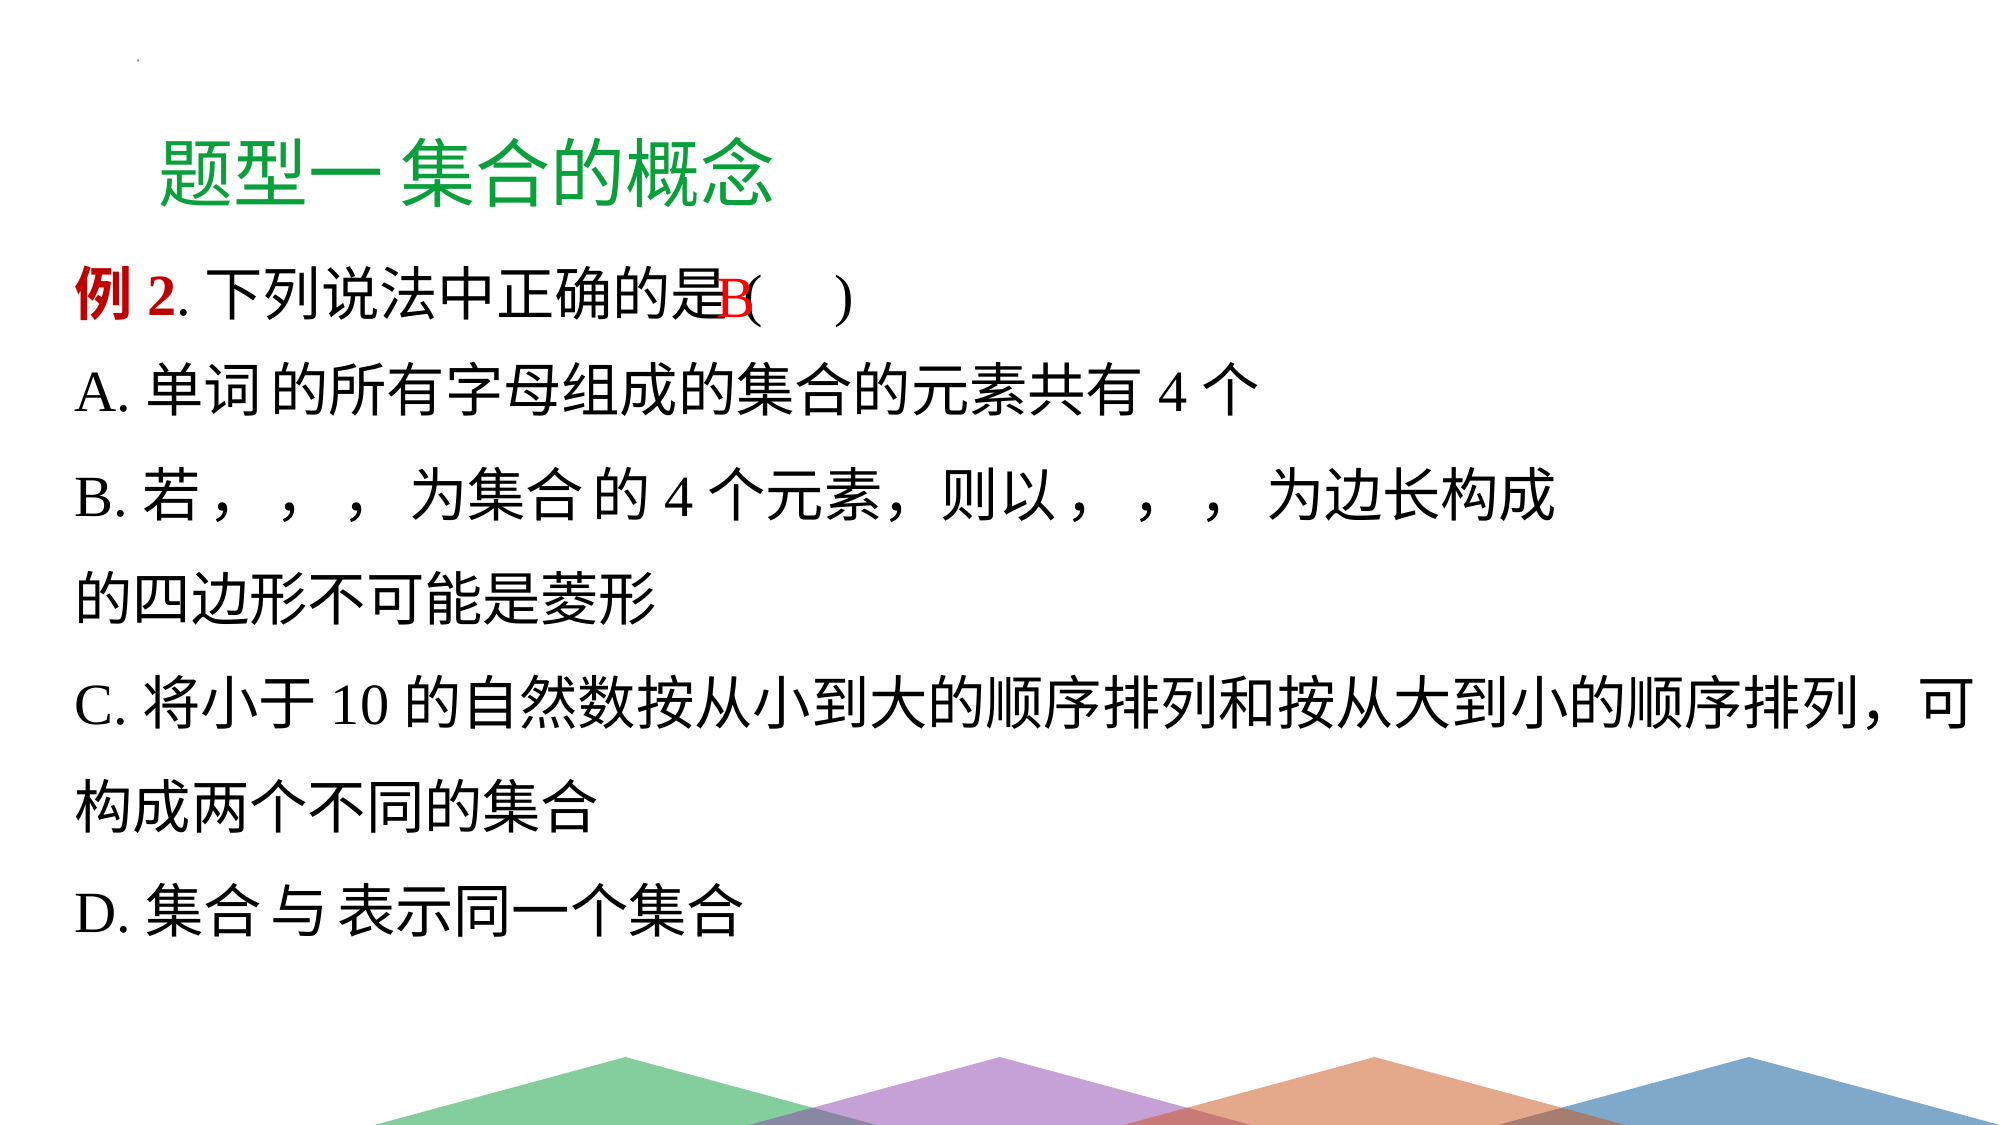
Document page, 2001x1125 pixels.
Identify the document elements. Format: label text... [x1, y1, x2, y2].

text_box [374, 1057, 811, 1125]
text_box [748, 1057, 1186, 1125]
text_box [1563, 1057, 2000, 1125]
text_box 例2.下列说法中正确的是( ) [763, 225, 1946, 319]
text_box B [710, 225, 763, 320]
text_box 例2.下列说法中正确的是( ) [74, 225, 710, 319]
text_box [64, 118, 1935, 295]
text_box [1123, 1057, 1626, 1125]
